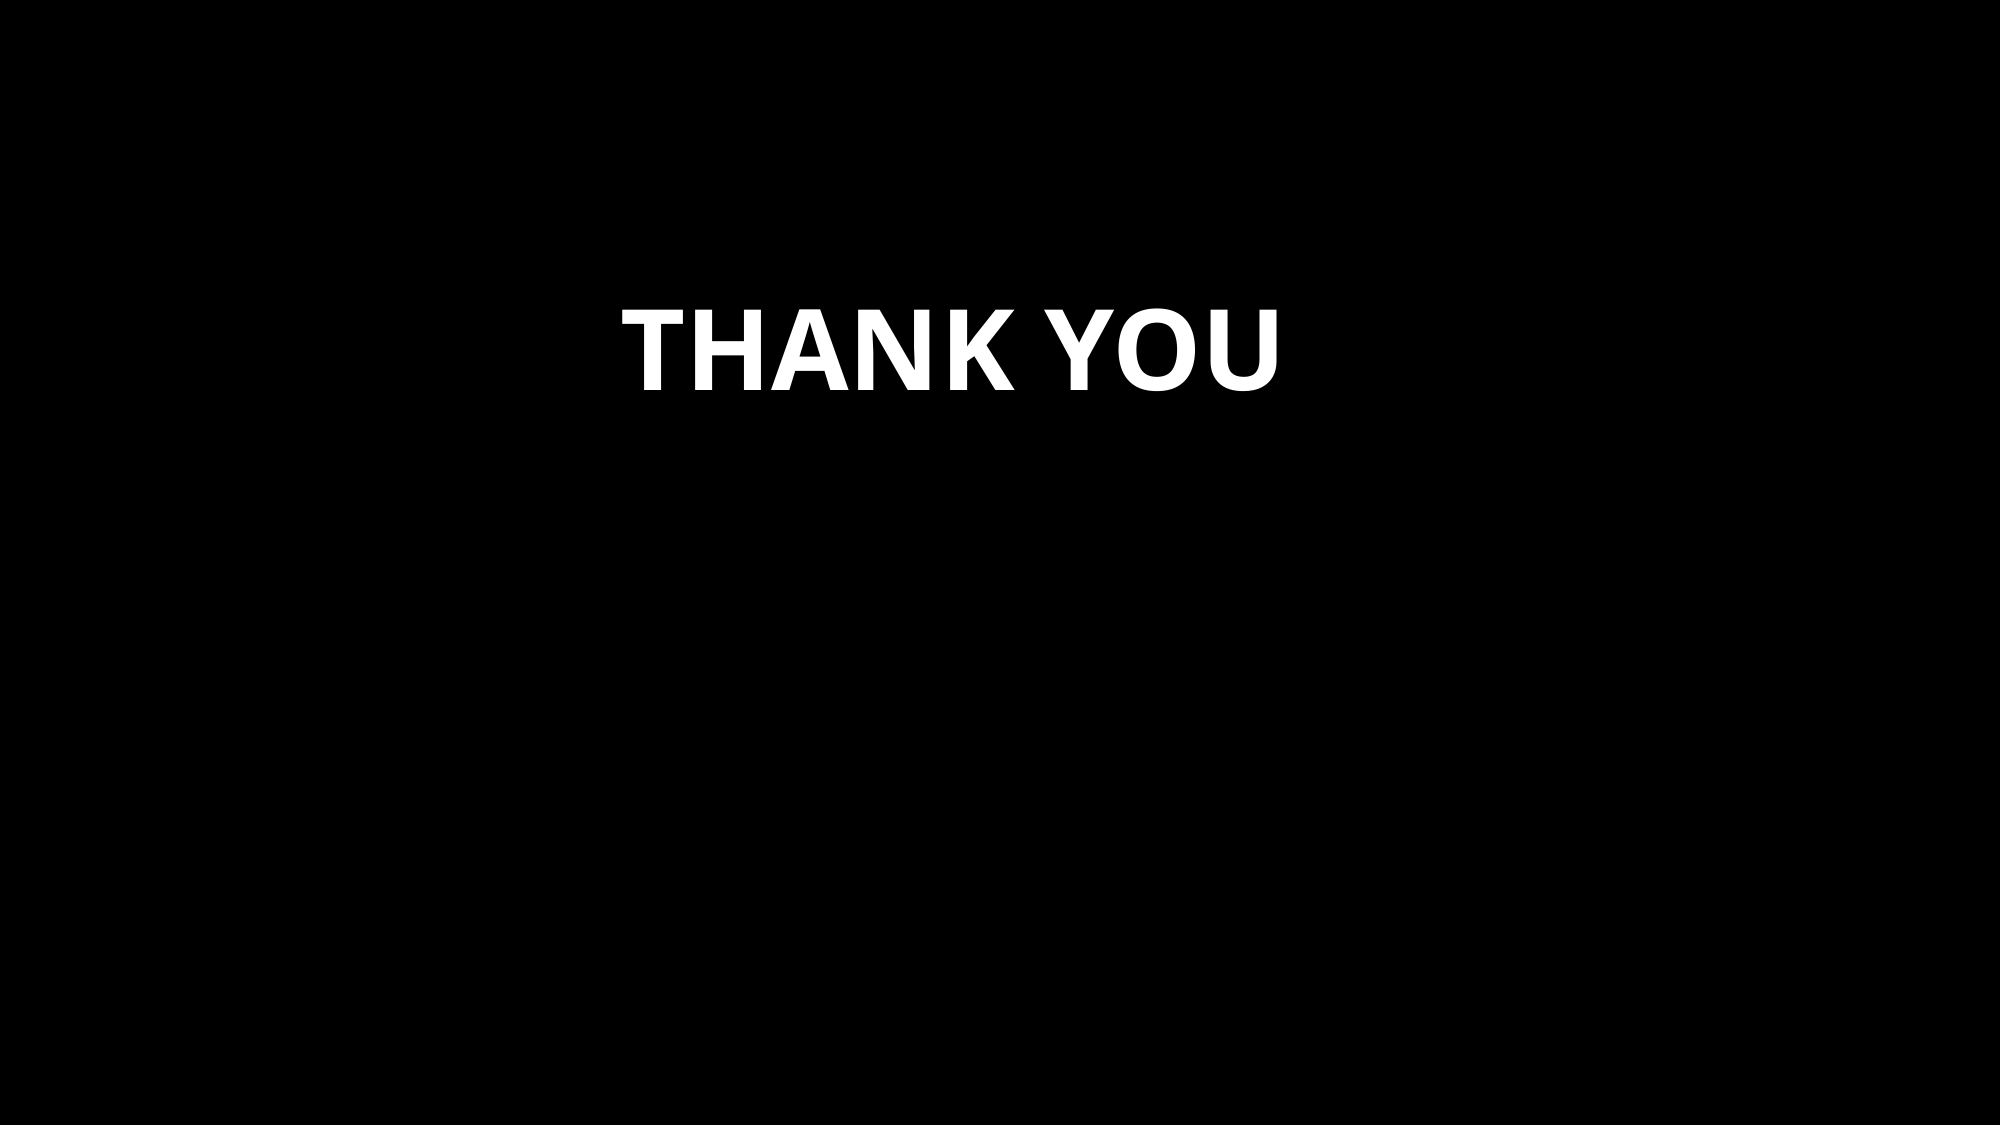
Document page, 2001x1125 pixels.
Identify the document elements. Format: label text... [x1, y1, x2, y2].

title THANK YOU [91, 245, 1816, 464]
